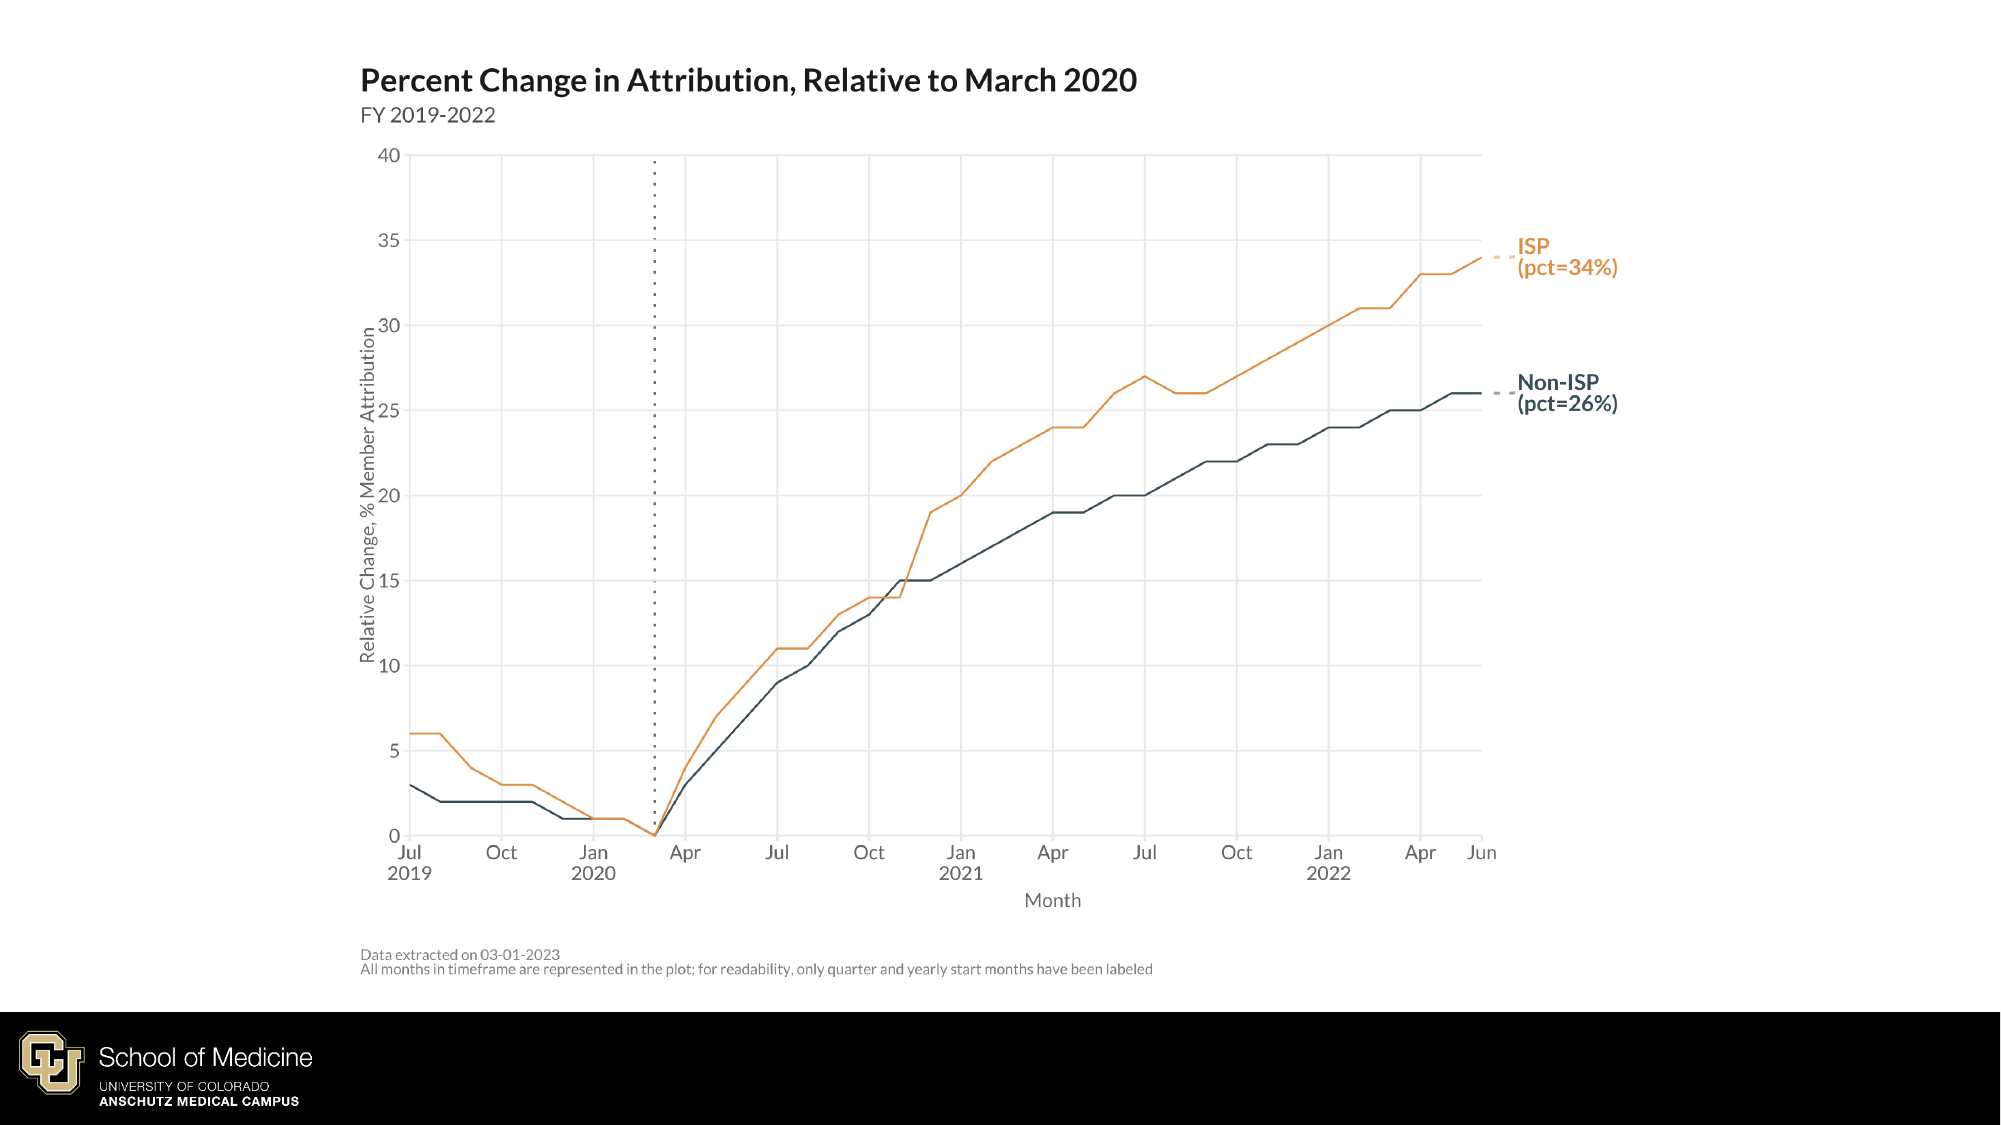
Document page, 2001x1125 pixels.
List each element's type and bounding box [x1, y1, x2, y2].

picture [0, 1012, 331, 1125]
picture [331, 20, 1725, 996]
